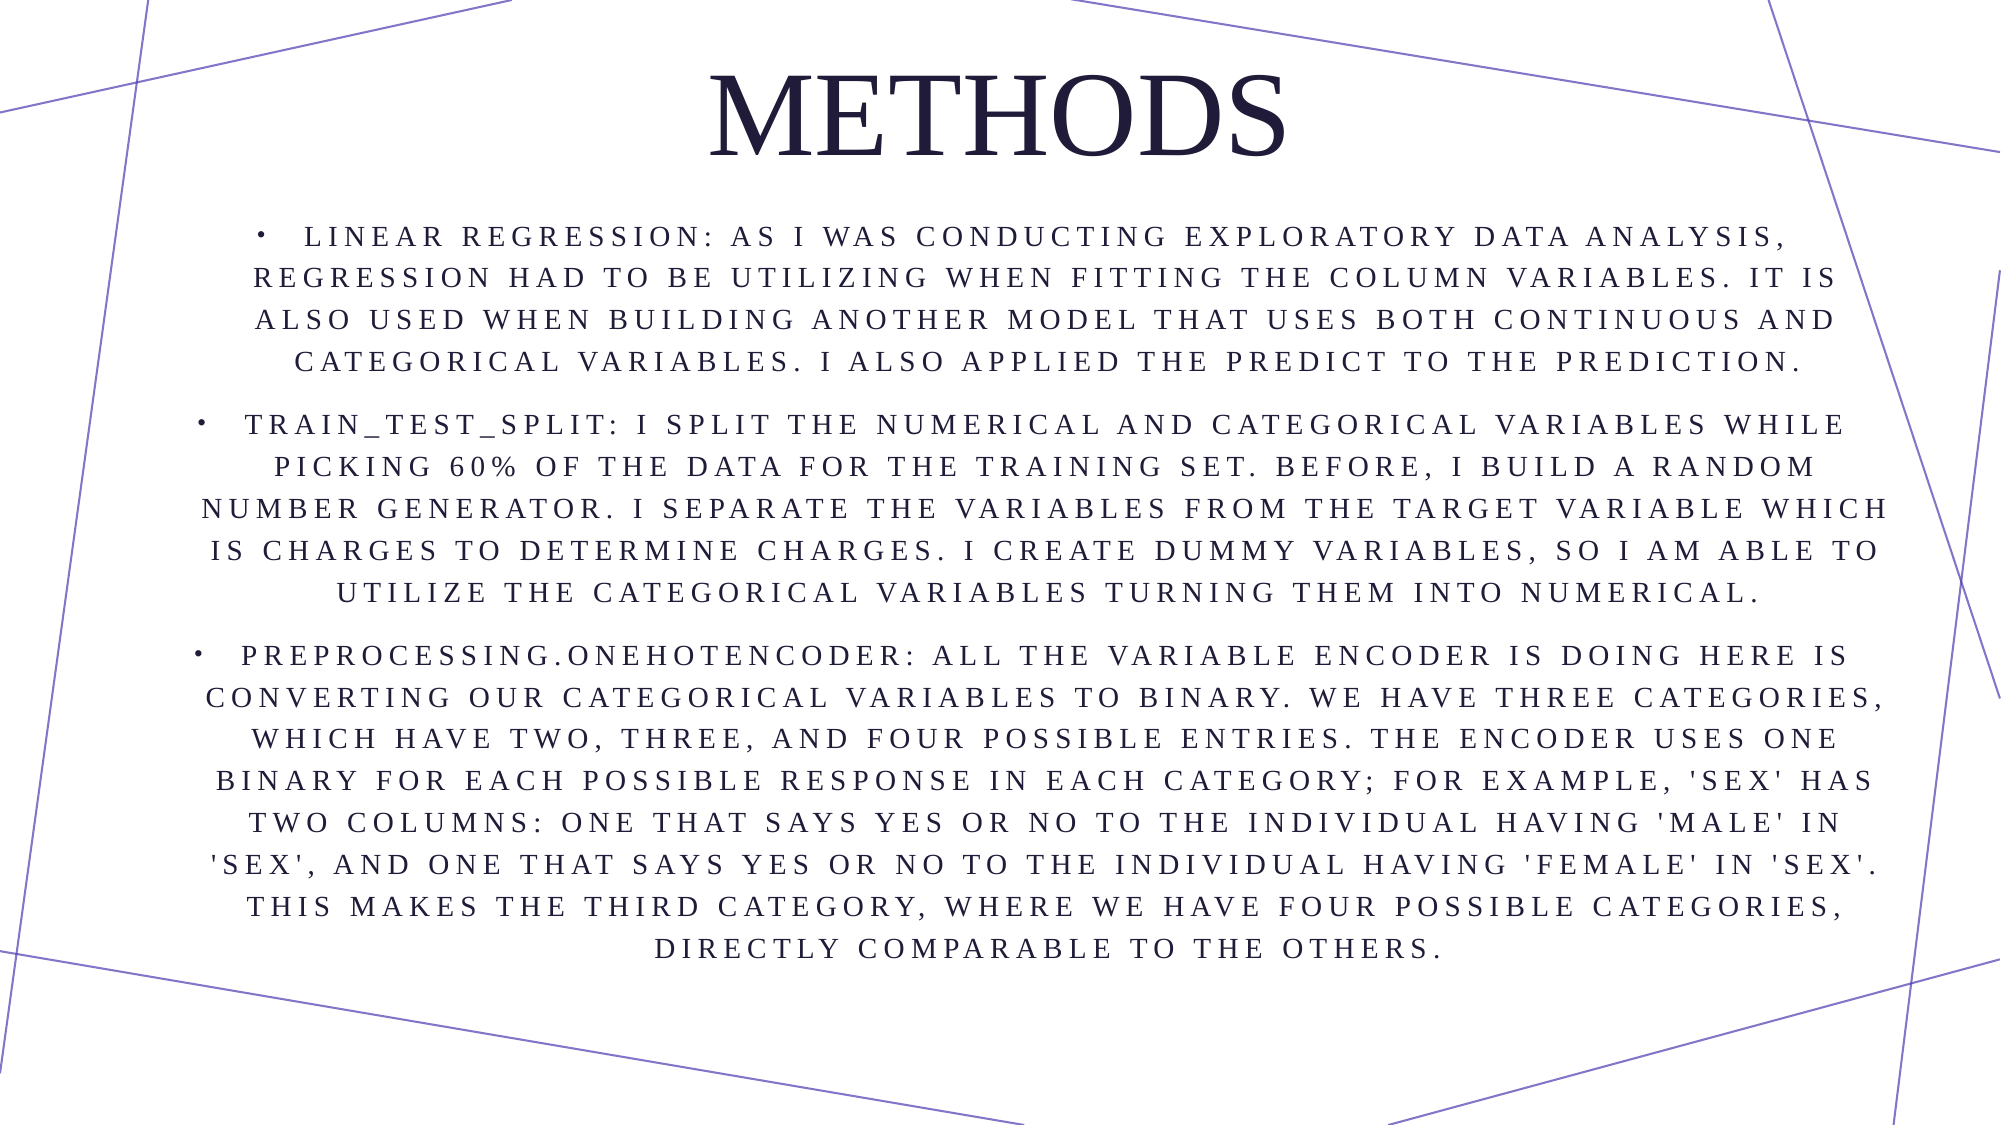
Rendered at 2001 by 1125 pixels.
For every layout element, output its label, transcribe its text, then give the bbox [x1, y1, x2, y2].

subtitle Linear Regression: As I was conducting Exploratory Data Analysis, Regression had to be utilizing when fitting the column variables. It is also used when building another model that uses both continuous and categorical variables. I also applied the predict to the prediction. Train_Test_Split: I split the numerical and categorical variables while picking 60% of the data for the training set. Before, I build a random number generator. I separate the variables from the target variable which is charges to determine charges. I create dummy variables, so I am able to utilize the categorical variables turning them into numerical. Preprocessing.OneHotEncoder: All the variable encoder is doing here is converting our categorical variables to binary. We have three categories, which have two, three, and four possible entries. The encoder uses one binary for each possible response in each category; for example, 'sex' has two columns: one that says yes or no to the individual having 'male' in 'sex', and one that says yes or no to the individual having 'female' in 'sex'. This makes the third category, where we have four possible categories, directly comparable to the others. [135, 202, 1913, 1054]
title Methods [249, 43, 1750, 189]
